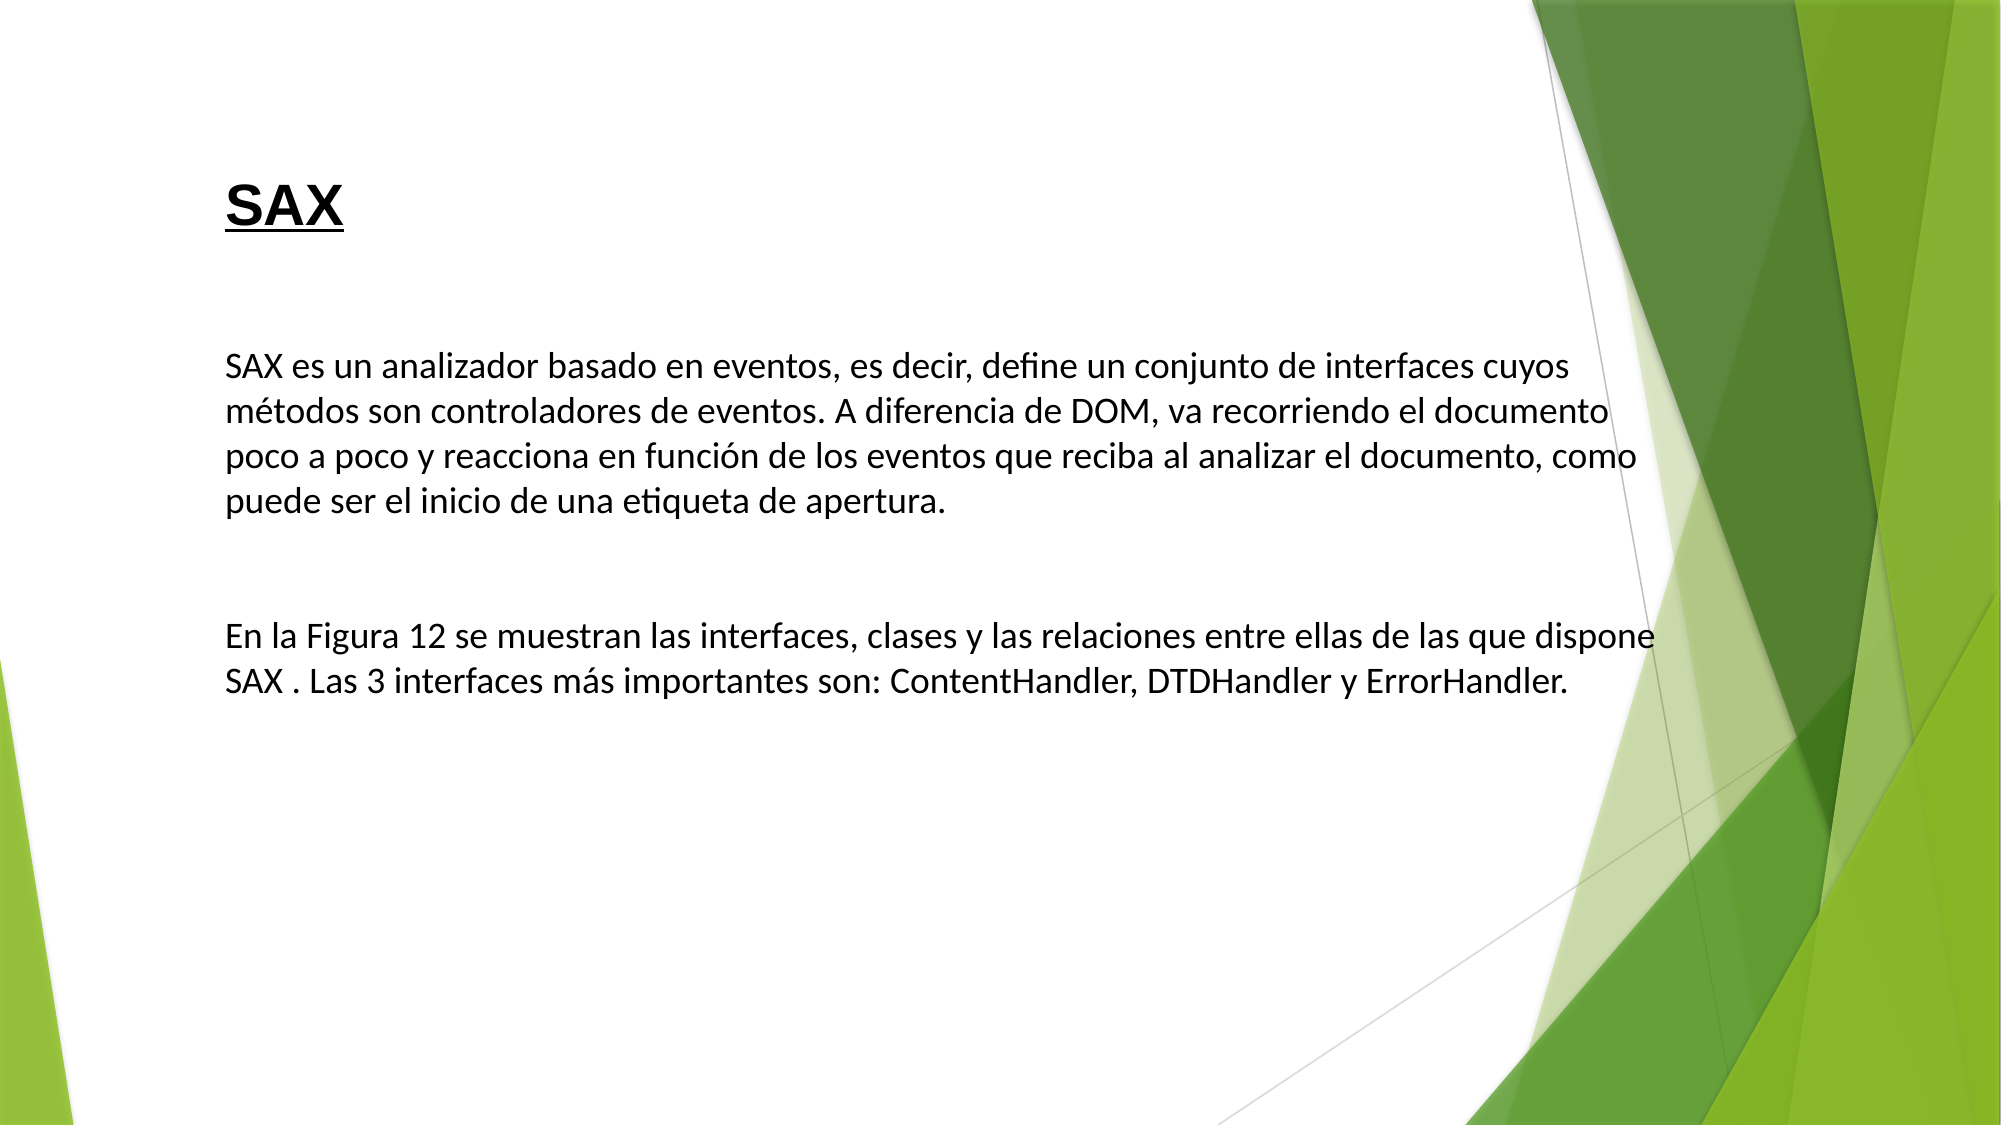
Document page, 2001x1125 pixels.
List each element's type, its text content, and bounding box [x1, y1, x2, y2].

text_box SAX [210, 159, 378, 245]
text_box En la Figura 12 se muestran las interfaces, clases y las relaciones entre ellas de las que dispone SAX . Las 3 interfaces más importantes son: ContentHandler, DTDHandler y ErrorHandler. [210, 603, 1688, 709]
text_box SAX es un analizador basado en eventos, es decir, define un conjunto de interfaces cuyos métodos son controladores de eventos. A diferencia de DOM, va recorriendo el documento poco a poco y reacciona en función de los eventos que reciba al analizar el documento, como puede ser el inicio de una etiqueta de apertura. [210, 334, 1688, 529]
